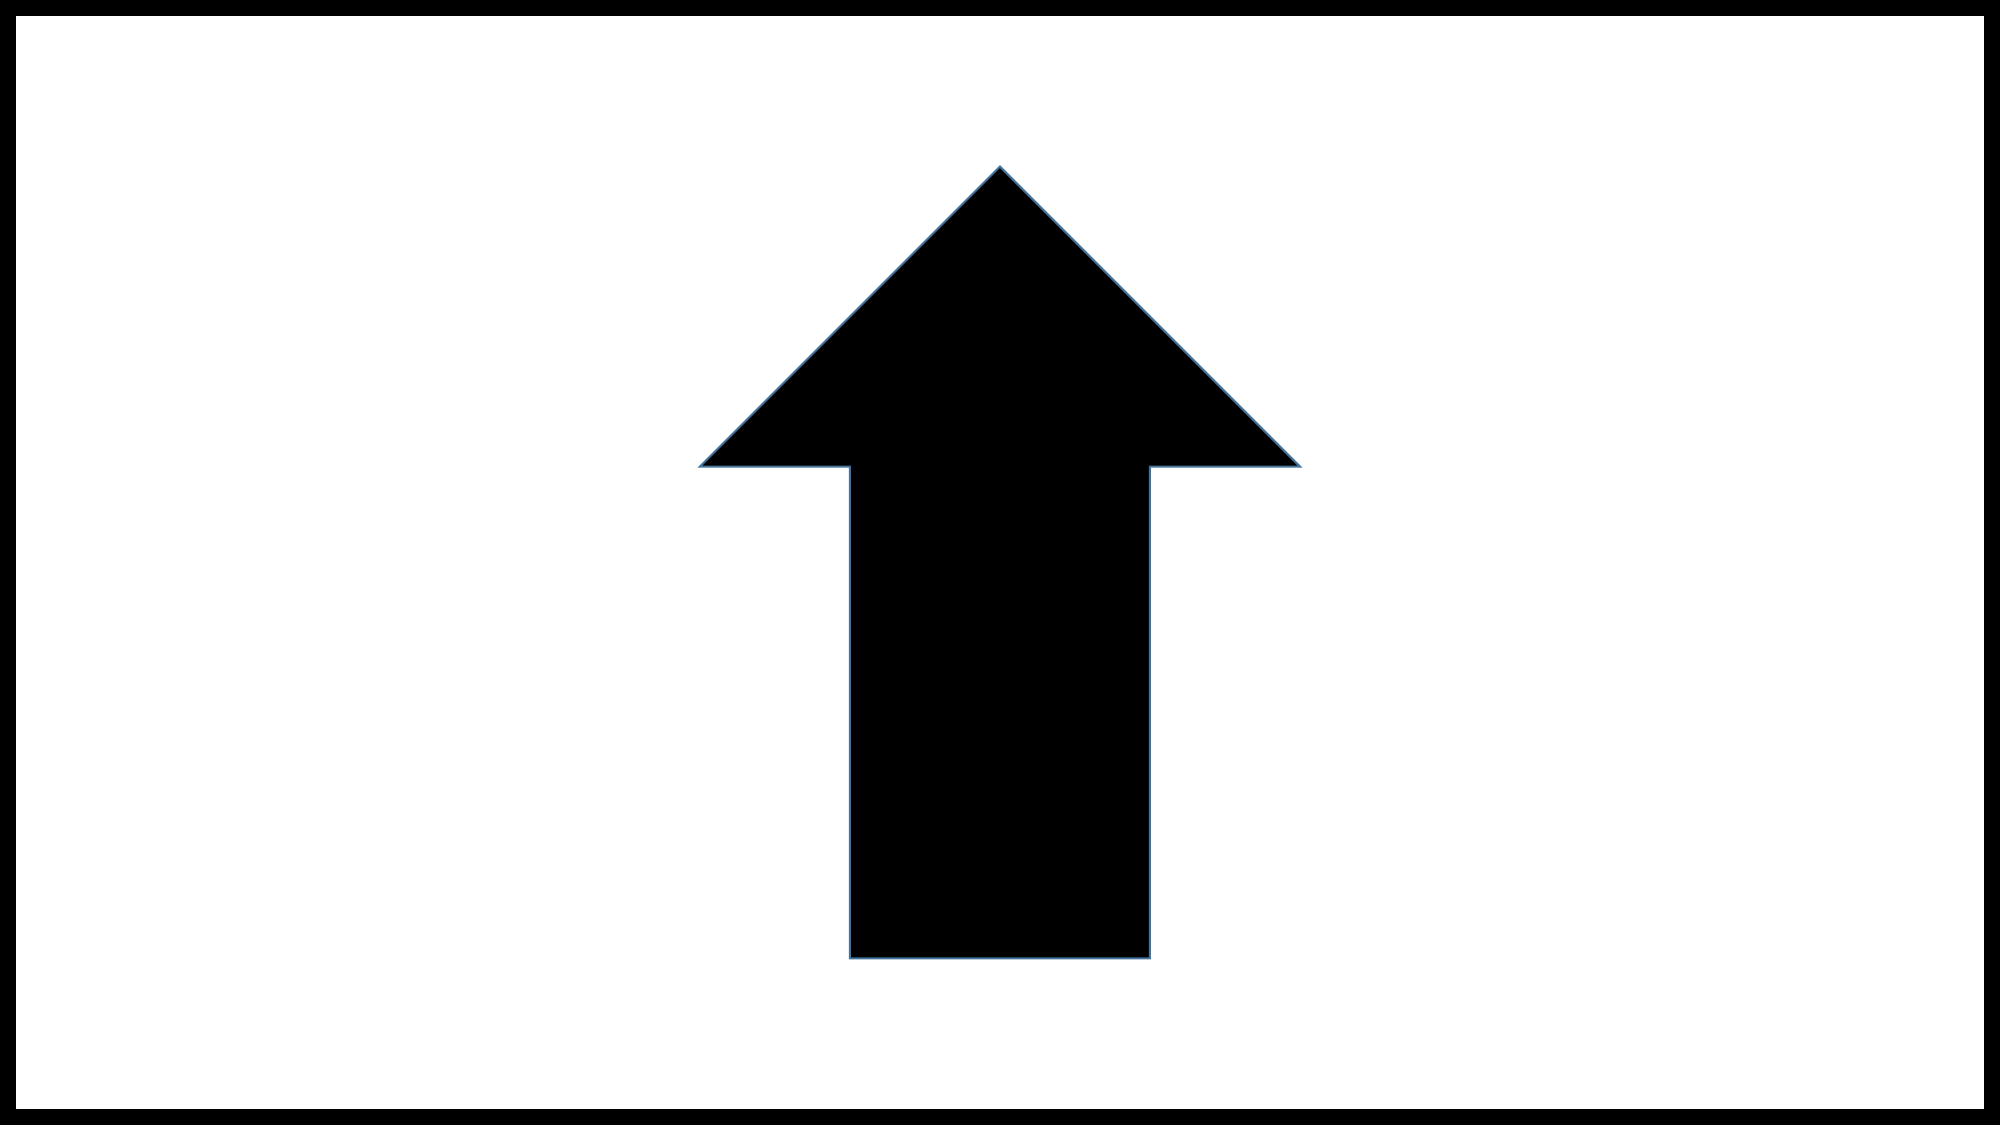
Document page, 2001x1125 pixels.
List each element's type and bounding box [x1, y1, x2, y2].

text_box [0, 0, 2000, 1125]
text_box [697, 165, 1303, 960]
